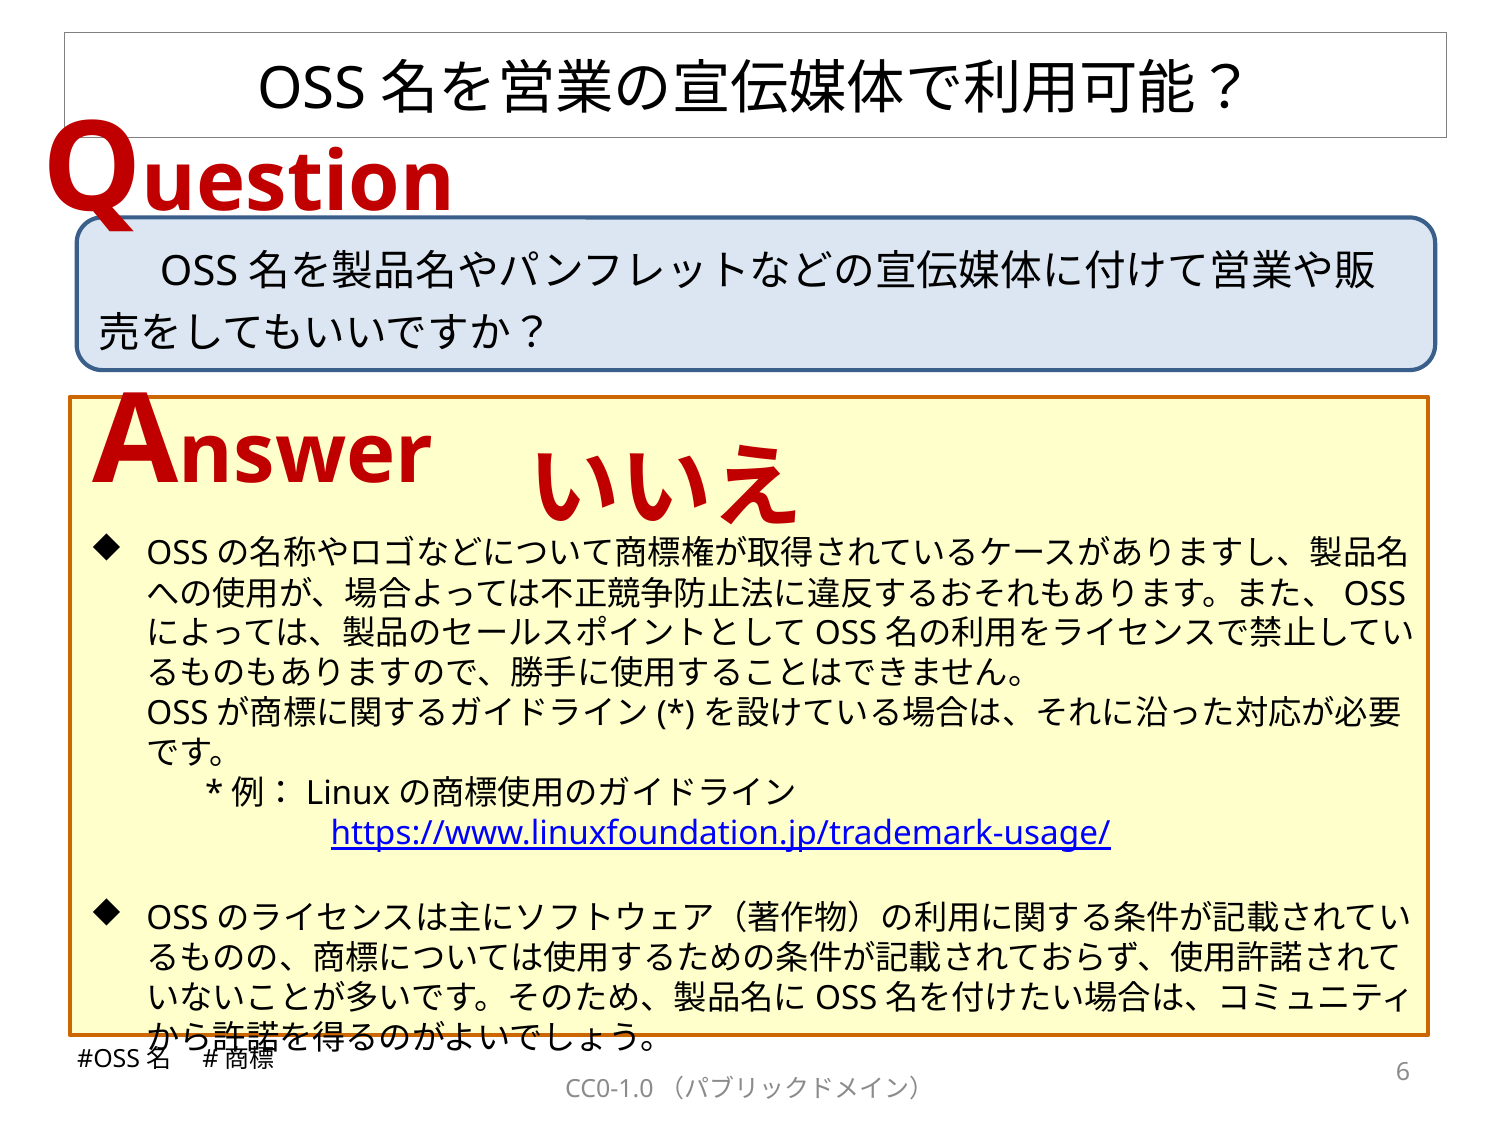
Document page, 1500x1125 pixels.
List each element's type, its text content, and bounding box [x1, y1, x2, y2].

text_box OSS名を製品名やパンフレットなどの宣伝媒体に付けて営業や販売をしてもいいですか？ [74, 215, 1438, 373]
footer CC0-1.0（パブリックドメイン） [512, 1057, 988, 1118]
text_box #OSS名 #商標 [62, 1035, 290, 1080]
list OSSの名称やロゴなどについて商標権が取得されているケースがありますし、製品名への使用が、場合よっては不正競争防止法に違反するおそれもあります。また、OSSによっては、製品のセールスポイントとしてOSS名の利用をライセンスで禁止しているものもありますので、勝手に使用することはできません。 OSSが商標に関するガイドライン(*)を設けている場合は、それに沿った対応が必要です。 *例：Linuxの商標使用のガイドライン https://www.linuxfoundation.jp/trademark-usage/ OSSのライセンスは主にソフトウェア（著作物）の利用に関する条件が記載されているものの、商標については使用するための条件が記載されておらず、使用許諾されていないことが多いです。そのため、製品名にOSS名を付けたい場合は、コミュニティから許諾を得るのがよいでしょう。 [75, 524, 1436, 1035]
text_box Answer [77, 349, 449, 515]
text_box いいえ [513, 420, 1128, 545]
text_box [68, 395, 1430, 1035]
text_box Question [27, 78, 471, 243]
title OSS名を営業の宣伝媒体で利用可能？ [64, 32, 1447, 138]
slide_number 5 [1074, 1042, 1425, 1103]
